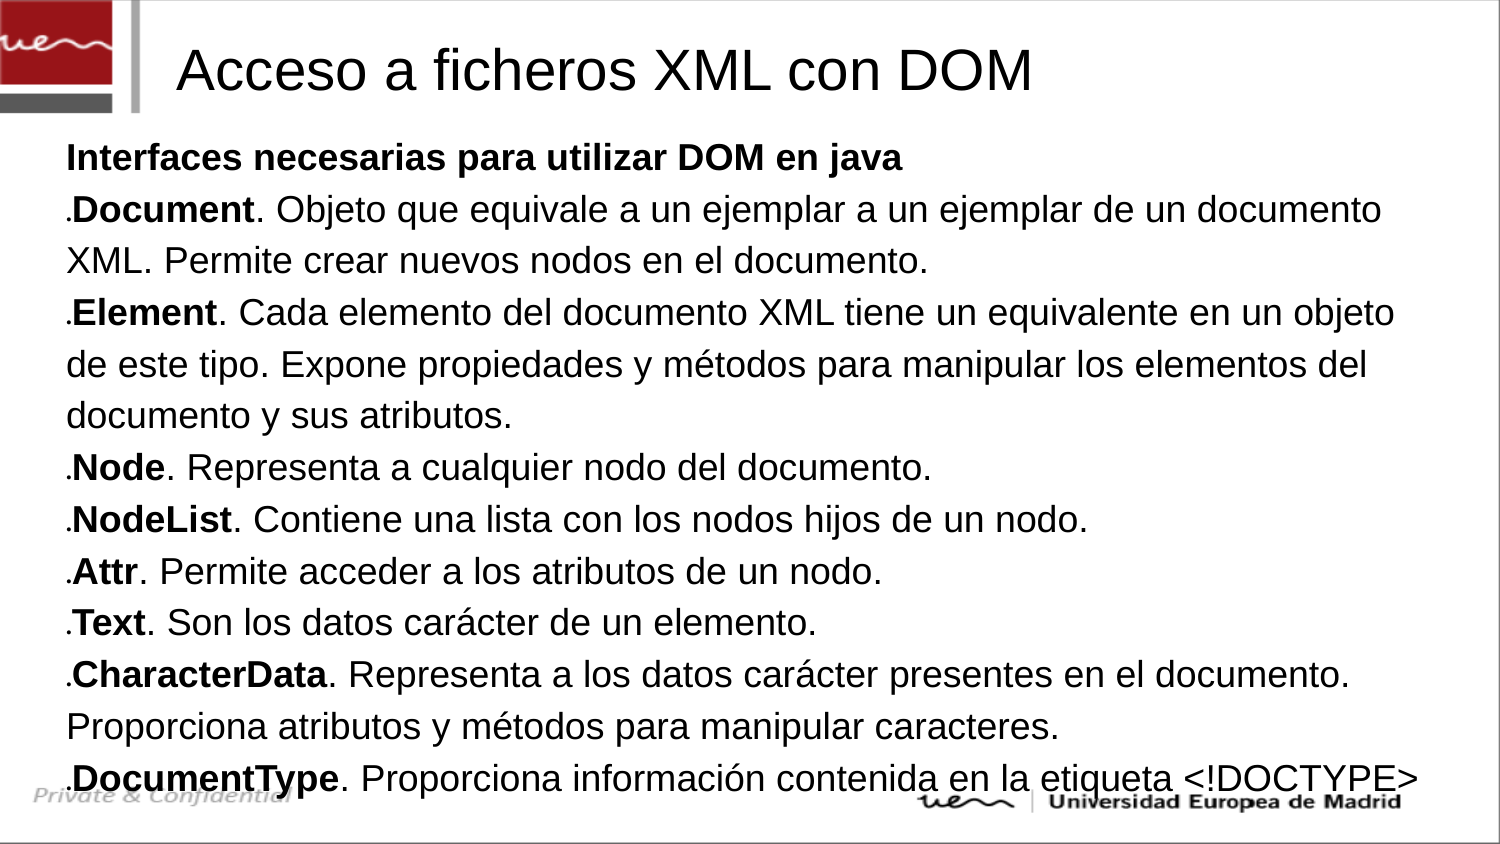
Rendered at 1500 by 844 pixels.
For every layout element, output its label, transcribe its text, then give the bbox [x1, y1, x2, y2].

list Interfaces necesarias para utilizar DOM en java ●Document. Objeto que equivale a un ejemplar a un ejemplar de un documento XML. Permite crear nuevos nodos en el documento. ●Element. Cada elemento del documento XML tiene un equivalente en un objeto de este tipo. Expone propiedades y métodos para manipular los elementos del documento y sus atributos. ●Node. Representa a cualquier nodo del documento. ●NodeList. Contiene una lista con los nodos hijos de un nodo. ●Attr. Permite acceder a los atributos de un nodo. ●Text. Son los datos carácter de un elemento. ●CharacterData. Representa a los datos carácter presentes en el documento. Proporciona atributos y métodos para manipular caracteres. ●DocumentType. Proporciona información contenida en la etiqueta <!DOCTYPE> [51, 111, 1449, 819]
picture [0, 0, 1500, 844]
title Acceso a ficheros XML con DOM [161, 17, 1279, 111]
